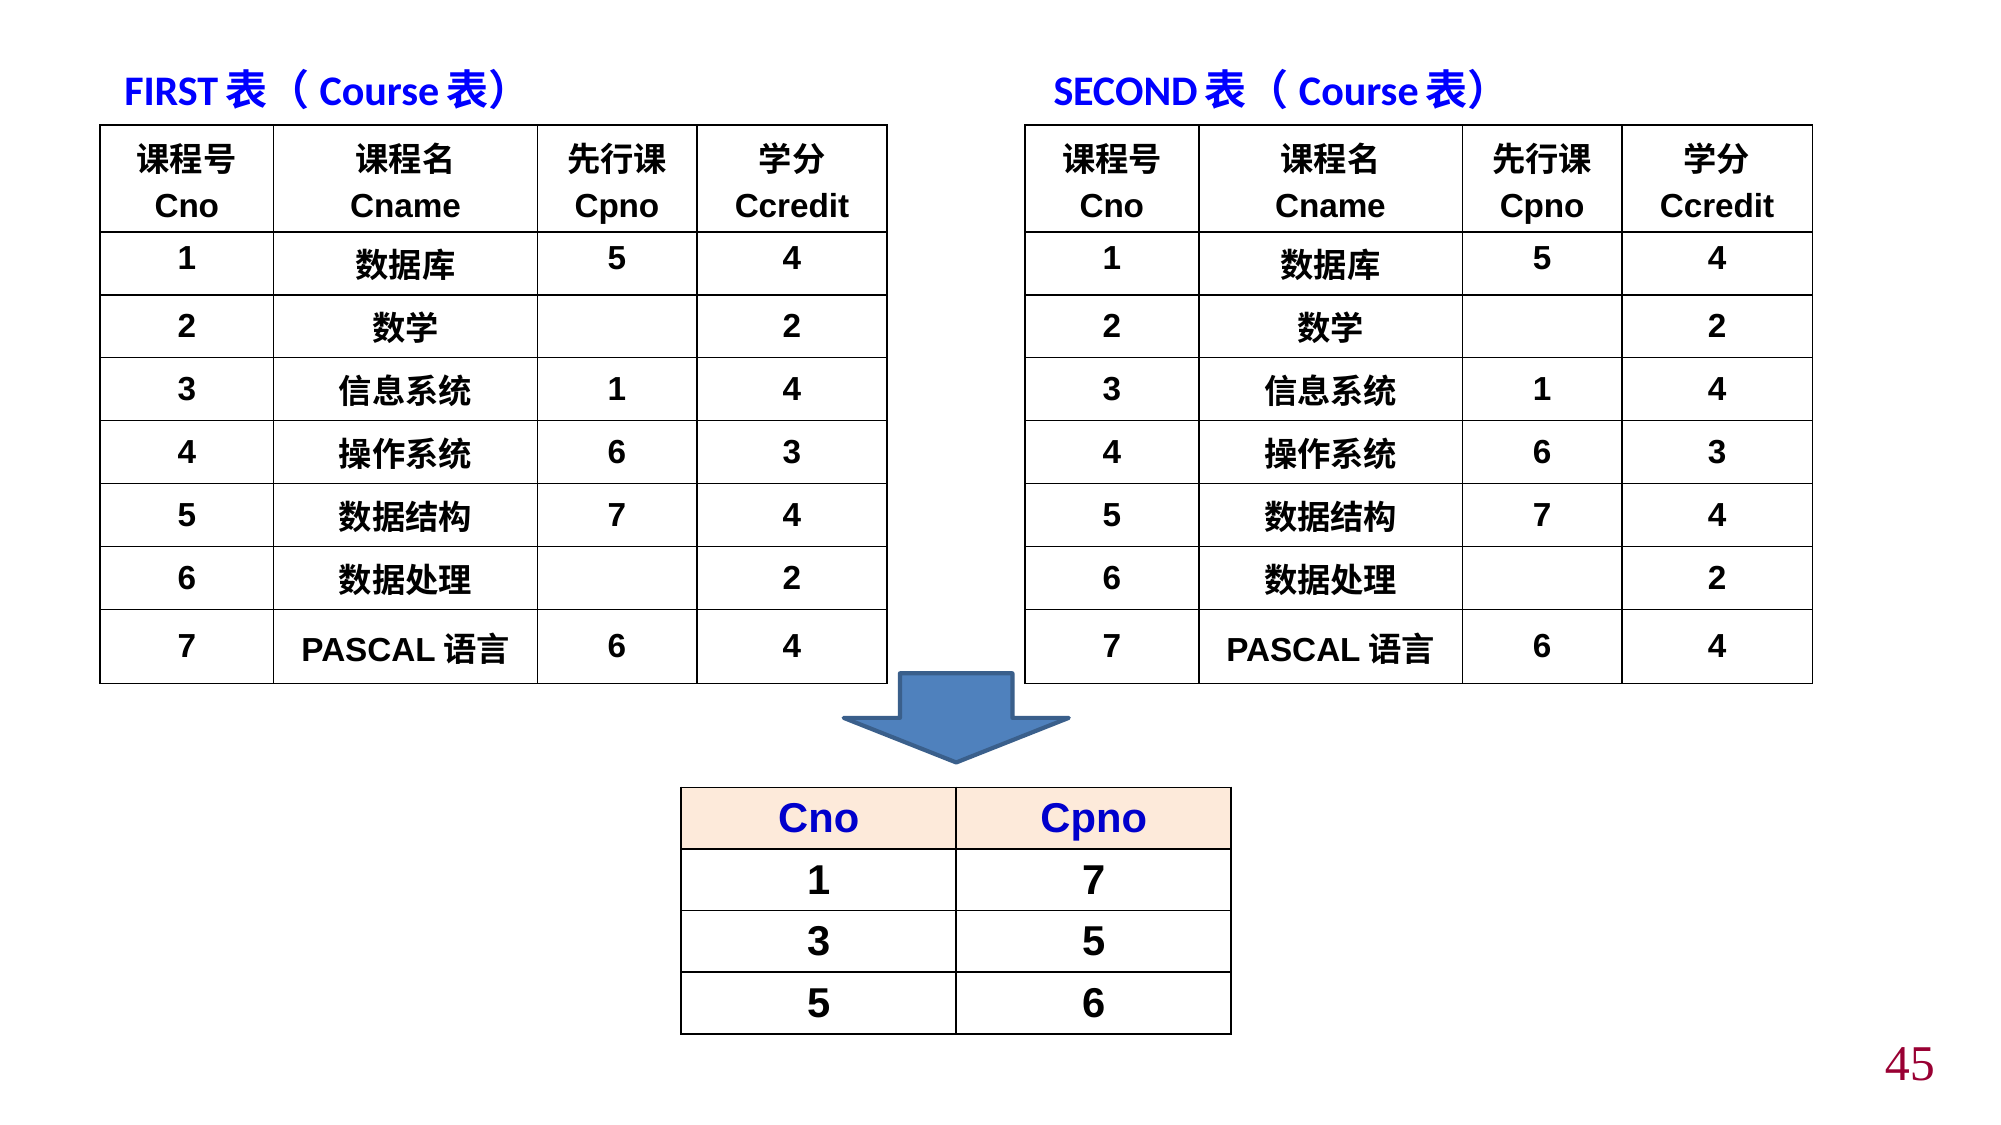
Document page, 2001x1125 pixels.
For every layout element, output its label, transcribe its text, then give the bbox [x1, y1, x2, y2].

table_cell 2 [1623, 296, 1812, 357]
table_cell 数学 [274, 296, 537, 357]
table_cell 数据处理 [1200, 547, 1462, 609]
table_cell 6 [1026, 547, 1198, 609]
table_cell 3 [1623, 421, 1812, 483]
text_box FIRST表（Course表） SECOND表（Course表） [99, 18, 1813, 125]
table_cell 2 [1623, 547, 1812, 609]
table_cell 6 [1463, 610, 1621, 683]
table_cell 数据库 [1200, 233, 1462, 294]
table_cell 3 [698, 421, 886, 483]
table_cell 4 [698, 358, 886, 420]
table_cell 7 [957, 850, 1230, 910]
table_cell 6 [538, 610, 696, 683]
table_cell 2 [1026, 296, 1198, 357]
table_cell 操作系统 [1200, 421, 1462, 483]
table_cell 4 [698, 610, 886, 683]
table_header 学分 Ccredit [698, 126, 886, 231]
table_header 课程名 Cname [274, 126, 537, 231]
table_cell 5 [682, 973, 955, 1033]
table_header 学分 Ccredit [1623, 126, 1812, 231]
table_cell [538, 296, 696, 357]
table_cell 1 [101, 233, 273, 294]
table_header 先行课 Cpno [538, 126, 696, 231]
table_header 先行课 Cpno [1463, 126, 1621, 231]
table_cell 3 [682, 911, 955, 971]
table_cell 6 [538, 421, 696, 483]
table_cell 4 [1623, 484, 1812, 546]
table_cell 5 [1026, 484, 1198, 546]
table_cell 信息系统 [1200, 358, 1462, 420]
text_box [841, 671, 1071, 765]
table_cell 3 [101, 358, 273, 420]
table_cell 2 [698, 547, 886, 609]
table_cell 信息系统 [274, 358, 537, 420]
table_cell 7 [538, 484, 696, 546]
table_cell 数据处理 [274, 547, 537, 609]
table_cell 2 [101, 296, 273, 357]
table_cell 数据结构 [1200, 484, 1462, 546]
table_cell 2 [698, 296, 886, 357]
table_cell [1463, 547, 1621, 609]
table_cell 数据结构 [274, 484, 537, 546]
table_cell 4 [698, 484, 886, 546]
table_cell 1 [1463, 358, 1621, 420]
table_cell 7 [1463, 484, 1621, 546]
table_cell 6 [1463, 421, 1621, 483]
table_header 课程名 Cname [1200, 126, 1462, 231]
table_cell 4 [101, 421, 273, 483]
table_cell 4 [698, 233, 886, 294]
table_header 课程号 Cno [101, 126, 273, 231]
table_cell 数学 [1200, 296, 1462, 357]
table_header Cno [682, 788, 955, 848]
table_cell 7 [1026, 610, 1198, 683]
table_header 课程号 Cno [1026, 126, 1198, 231]
table_header Cpno [957, 788, 1230, 848]
table_cell 1 [538, 358, 696, 420]
table_cell 6 [101, 547, 273, 609]
table_cell [1463, 296, 1621, 357]
table_cell 6 [957, 973, 1230, 1033]
table_cell 数据库 [274, 233, 537, 294]
table_cell 3 [1026, 358, 1198, 420]
table_cell 7 [101, 610, 273, 683]
table_cell 1 [682, 850, 955, 910]
table_cell 4 [1623, 233, 1812, 294]
table_cell 1 [1026, 233, 1198, 294]
table_cell 4 [1026, 421, 1198, 483]
table_cell 5 [1463, 233, 1621, 294]
table_cell PASCAL语言 [1200, 610, 1462, 683]
table_cell 5 [101, 484, 273, 546]
table_cell 5 [538, 233, 696, 294]
table_cell 5 [957, 911, 1230, 971]
slide_number 44 [1550, 1025, 1950, 1096]
table_cell [538, 547, 696, 609]
table_cell 4 [1623, 358, 1812, 420]
table_cell PASCAL语言 [274, 610, 537, 683]
table_cell 操作系统 [274, 421, 537, 483]
table_cell 4 [1623, 610, 1812, 683]
